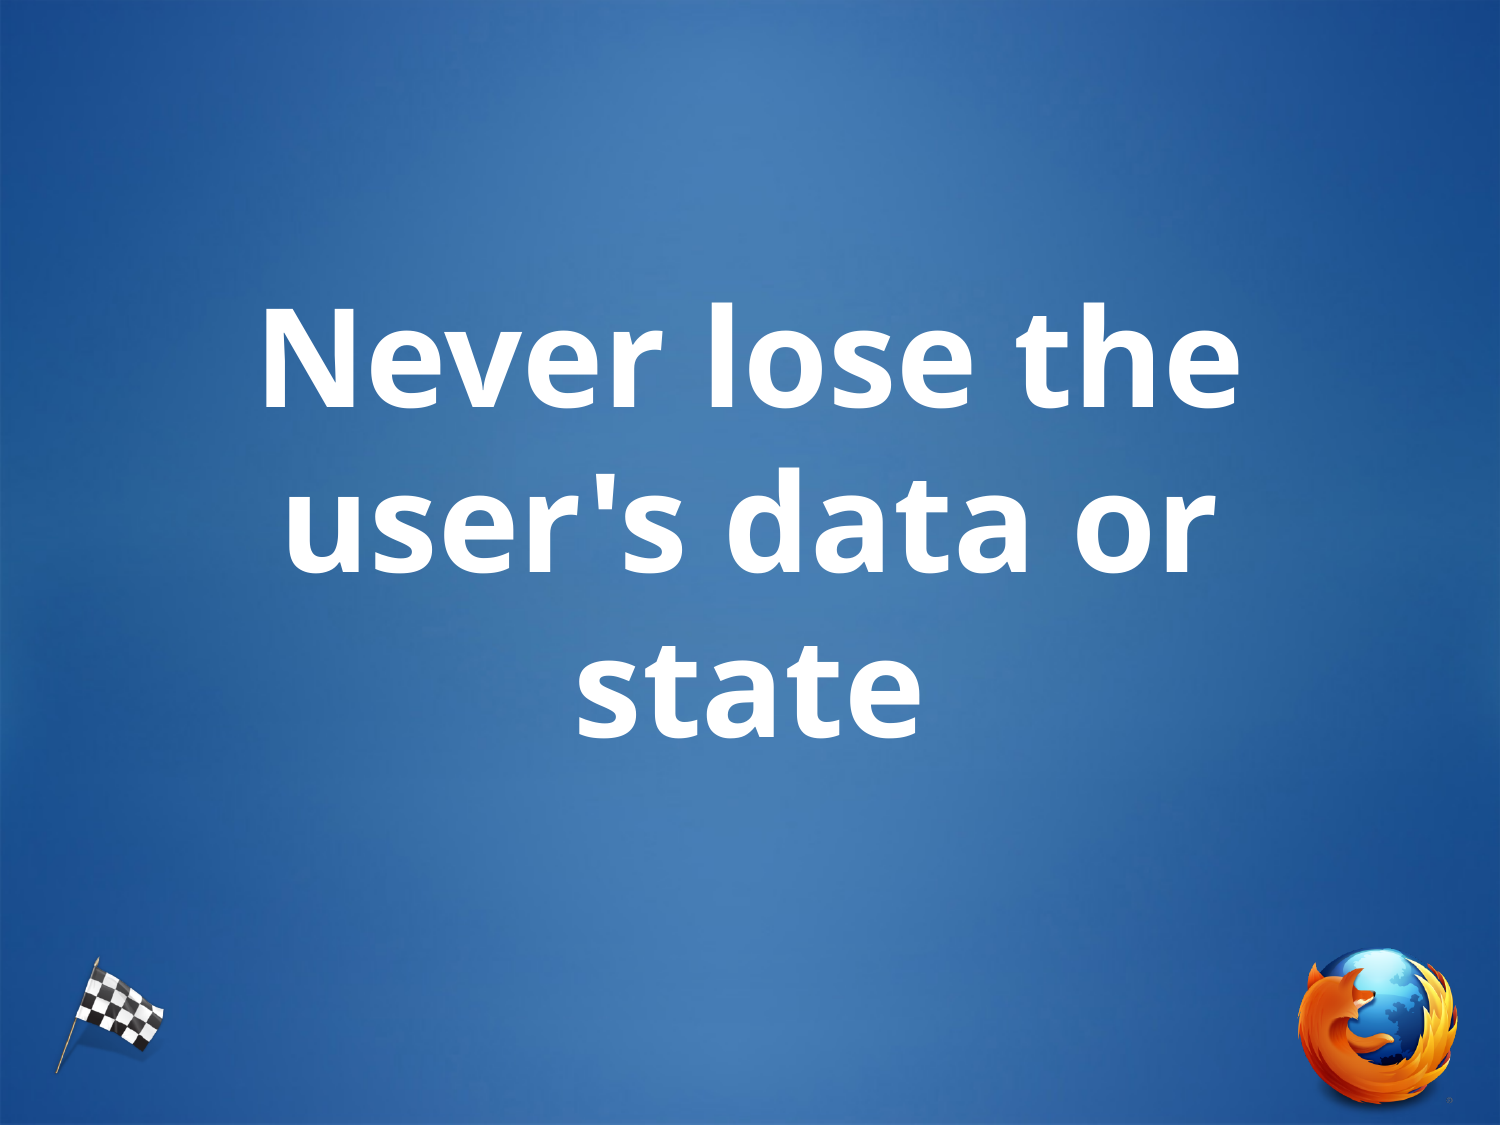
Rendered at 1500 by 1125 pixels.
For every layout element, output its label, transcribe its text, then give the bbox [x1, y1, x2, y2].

picture [0, 0, 1500, 1125]
list Never lose the user's data or state [75, 262, 1425, 1000]
